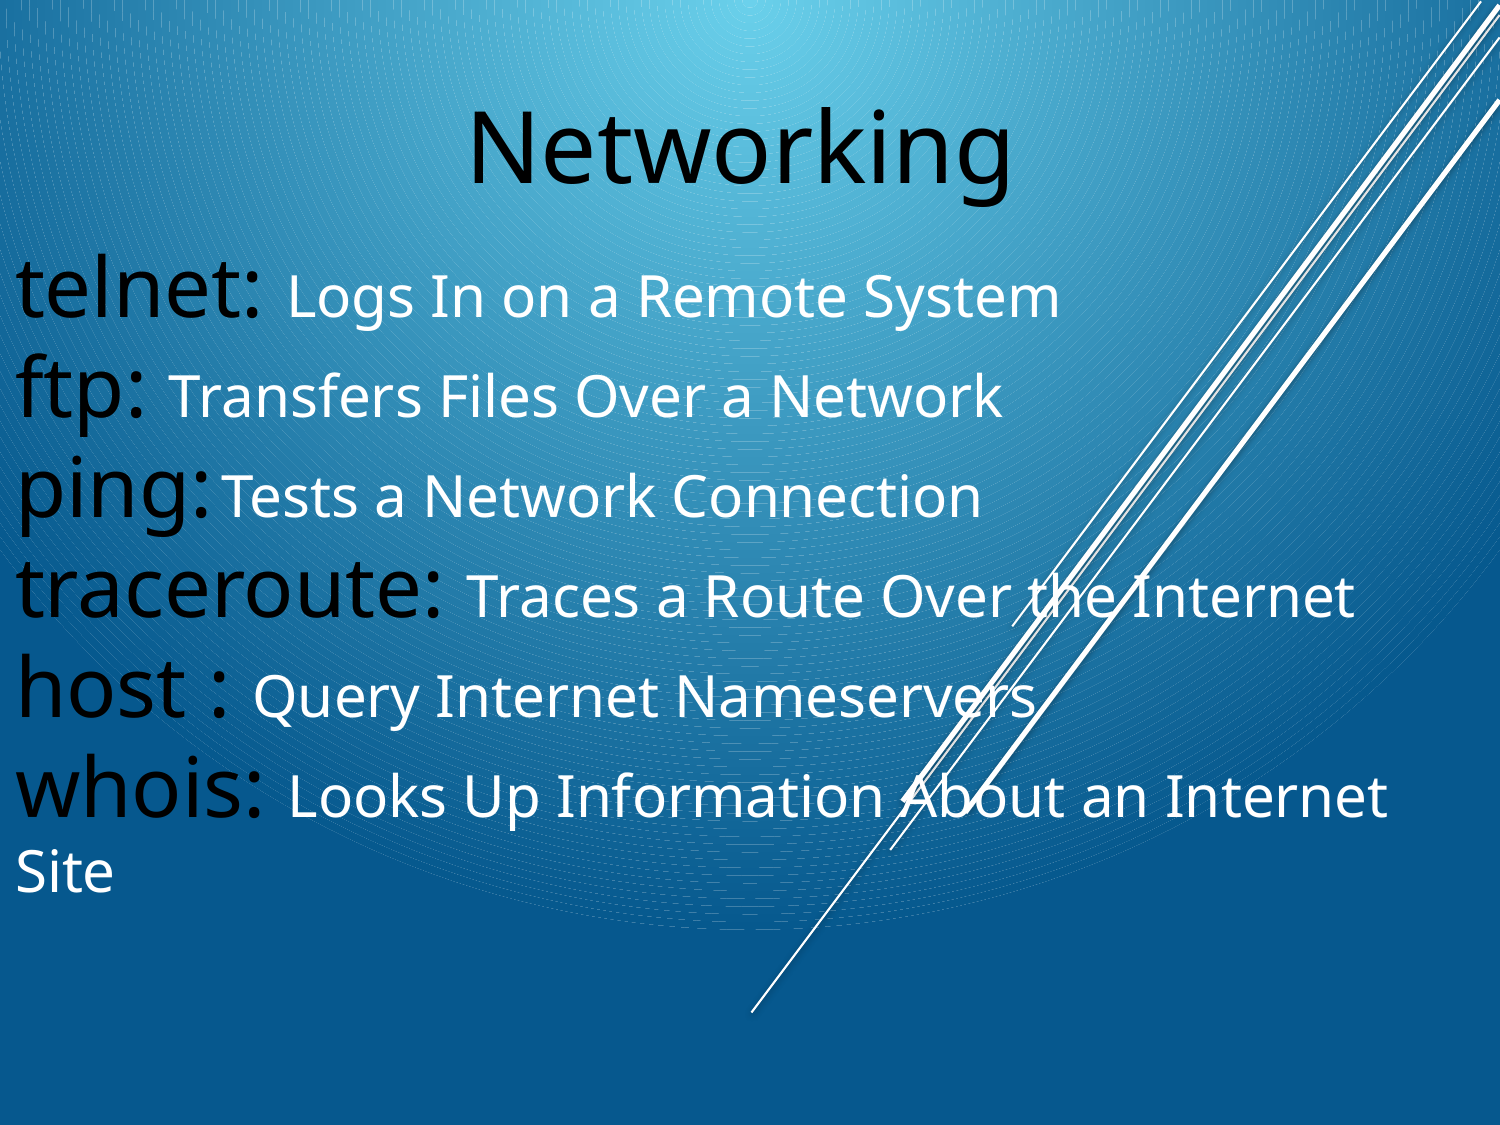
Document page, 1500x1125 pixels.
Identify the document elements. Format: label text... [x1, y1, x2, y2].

text_box Networking telnet: Logs In on a Remote System ftp: Transfers Files Over a Network ping: Tests a Network Connection traceroute: Traces a Route Over the Internet host : Query Internet Nameservers whois: Looks Up Information About an Internet Site [0, 76, 1500, 912]
